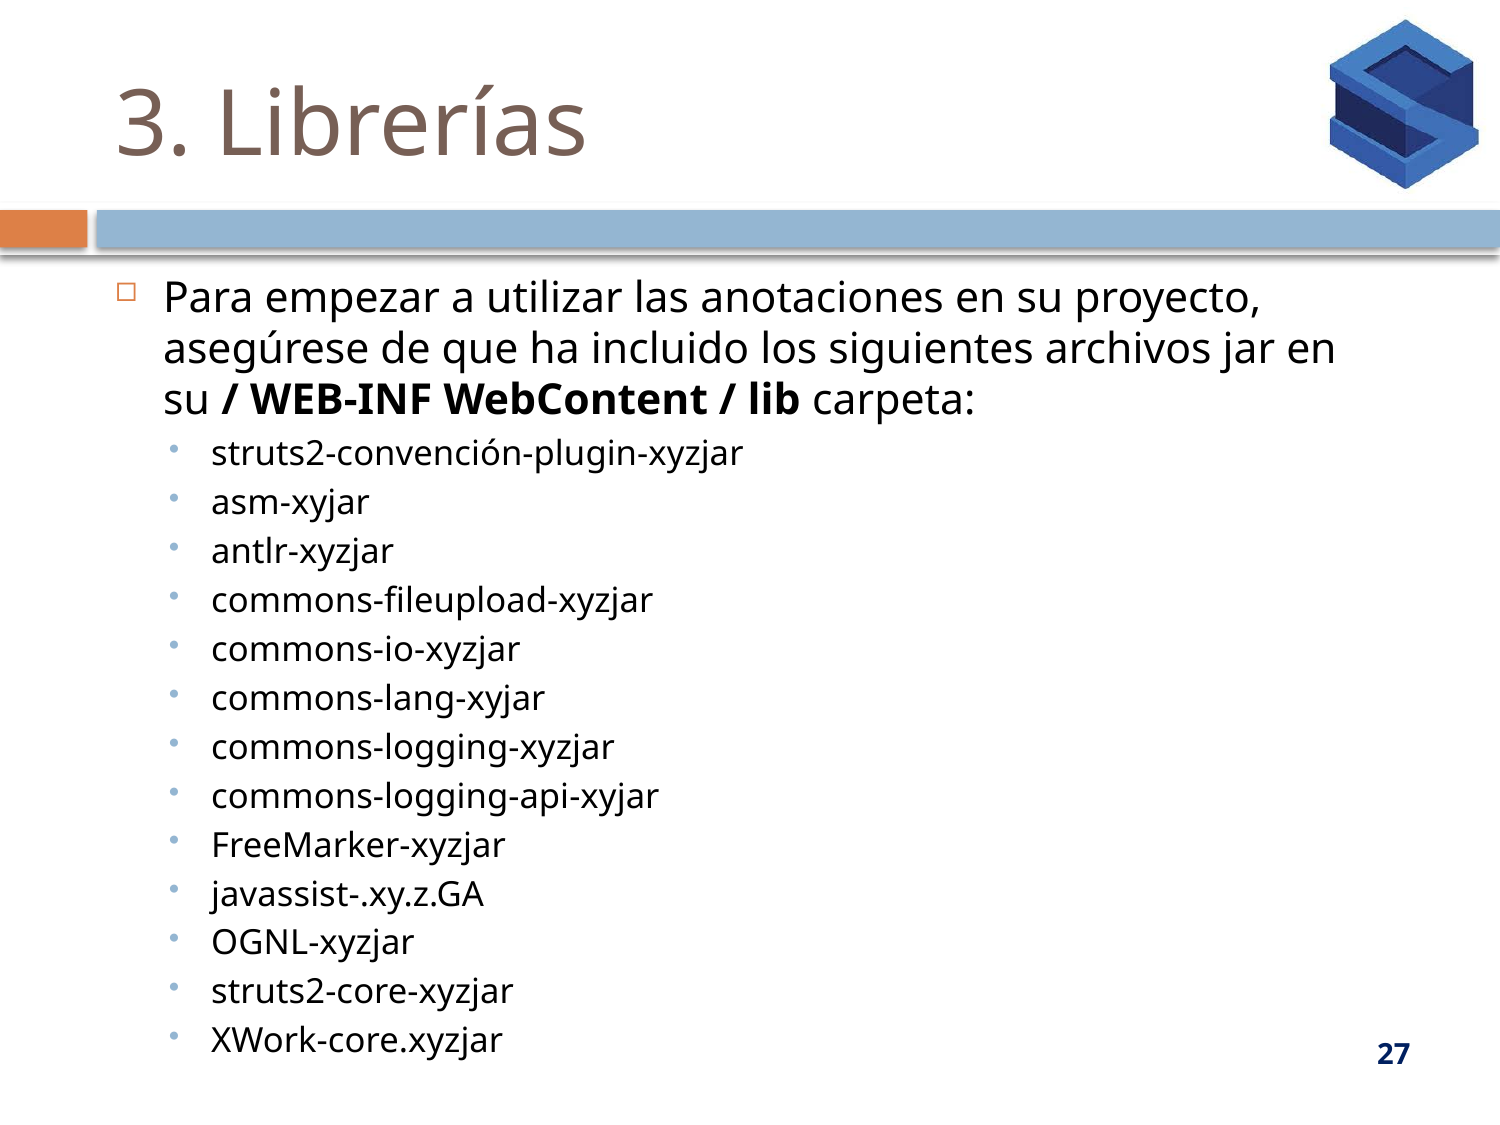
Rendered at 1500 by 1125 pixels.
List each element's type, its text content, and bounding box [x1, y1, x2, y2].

slide_number 27 [1350, 1034, 1438, 1075]
list Para empezar a utilizar las anotaciones en su proyecto, asegúrese de que ha incluido los siguientes archivos jar en su / WEB-INF WebContent / lib carpeta: struts2-convención-plugin-xyzjar asm-xyjar antlr-xyzjar commons-fileupload-xyzjar commons-io-xyzjar commons-lang-xyjar commons-logging-xyzjar commons-logging-api-xyjar FreeMarker-xyzjar javassist-.xy.z.GA OGNL-xyzjar struts2-core-xyzjar XWork-core.xyzjar [100, 262, 1438, 1075]
picture [1307, 7, 1500, 201]
title 3. Librerías [100, 37, 1438, 200]
